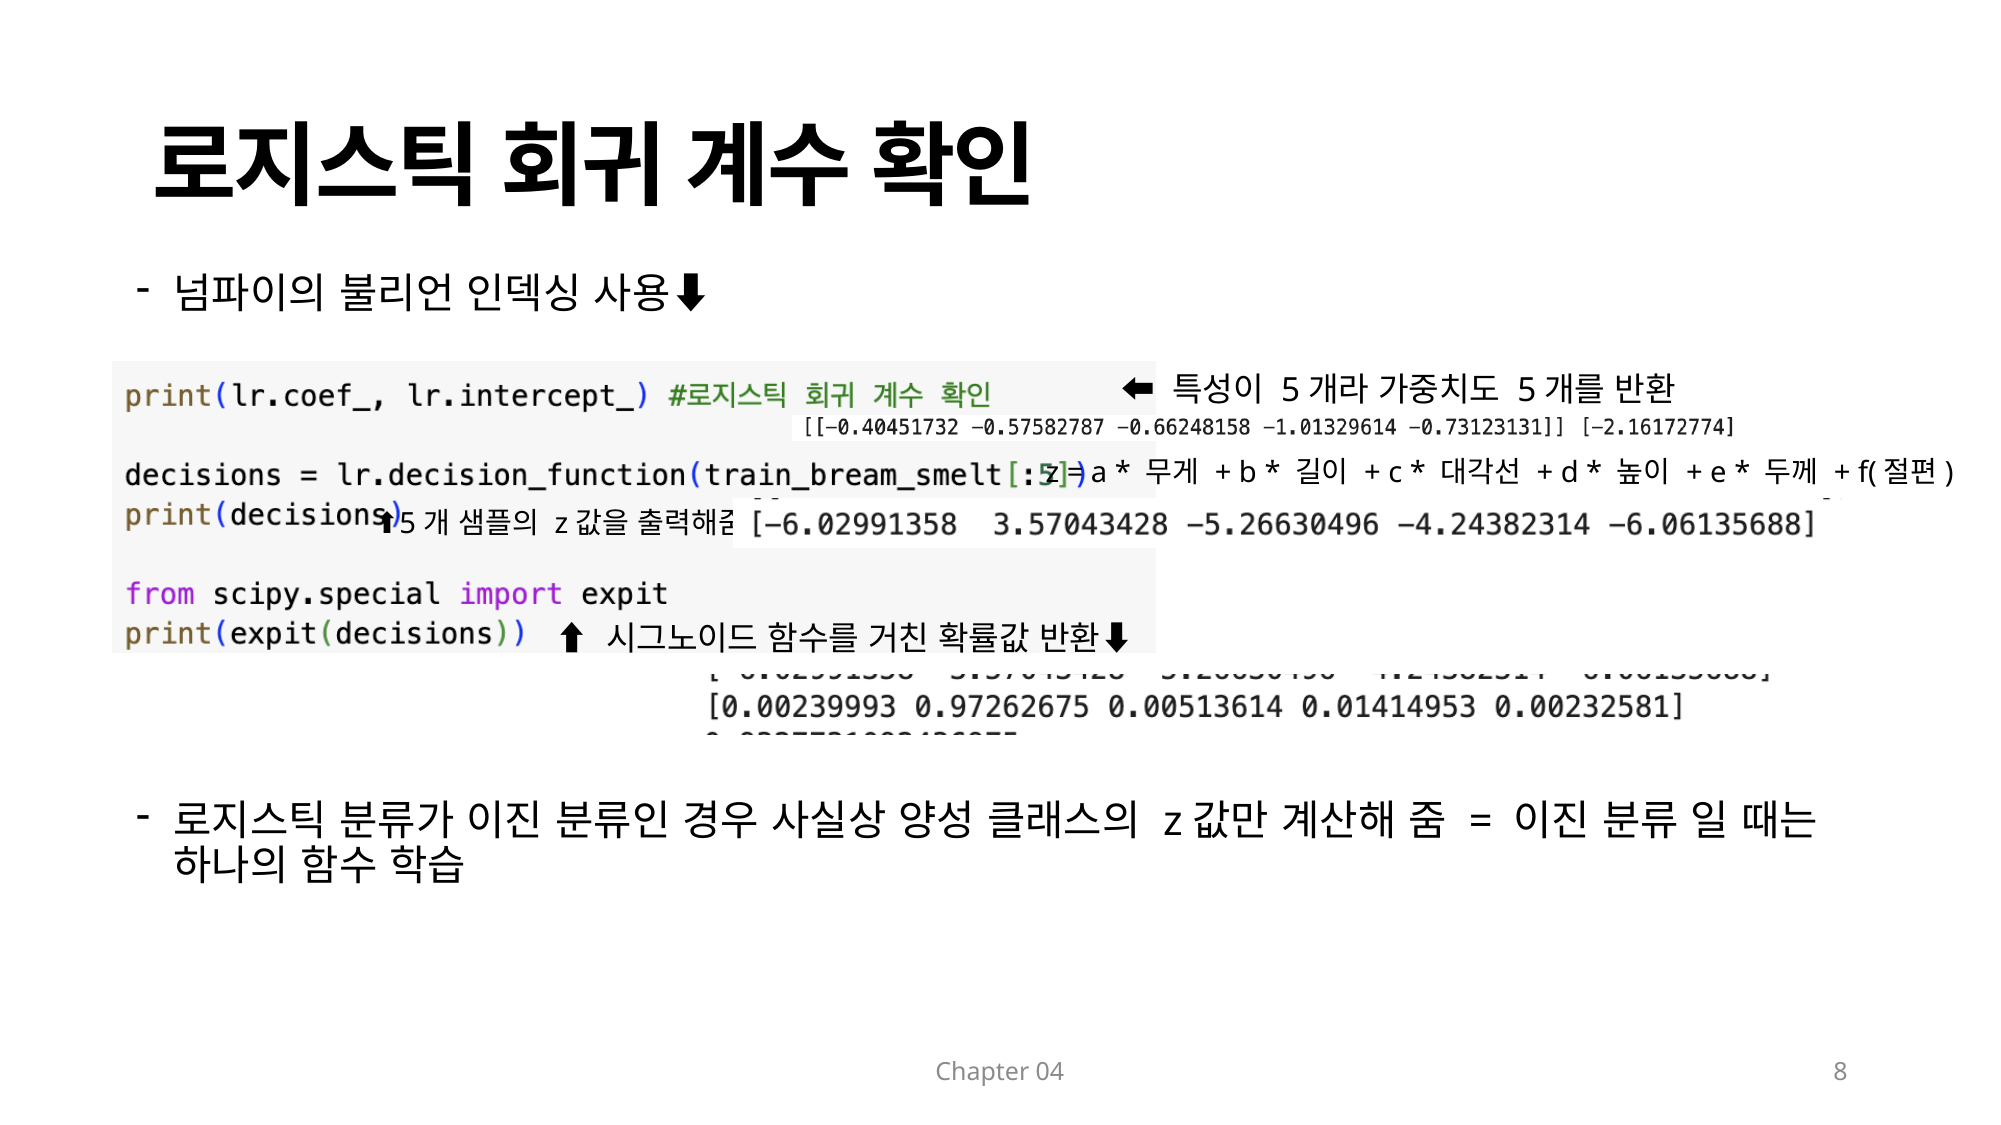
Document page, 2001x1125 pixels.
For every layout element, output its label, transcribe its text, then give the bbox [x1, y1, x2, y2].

slide_number 8 [1412, 1042, 1863, 1103]
picture [689, 674, 1798, 735]
text_box ⬆️ 시그노이드 함수를 거친 확률값 반환⬇️ [445, 609, 1244, 664]
text_box ⬅️ 특성이 5개라 가중치도 5개를 반환 [999, 360, 1798, 416]
footer Chapter 04 [662, 1042, 1338, 1103]
list 넘파이의 불리언 인덱싱 사용⬇️ 로지스틱 분류가 이진 분류인 경우 사실상 양성 클래스의 z값만 계산해 줌 = 이진 분류 일 때는 하나의 함수 학습 [121, 531, 1897, 1042]
text_box z = a * 무게 + b * 길이 + c * 대각선 + d * 높이 + e * 두께 + f(절편) [1156, 446, 2000, 531]
title 로지스틱 회귀 계수 확인 [137, 59, 1863, 264]
picture [111, 361, 1842, 653]
list 넘파이의 불리언 인덱싱 사용⬇️ 로지스틱 분류가 이진 분류인 경우 사실상 양성 클래스의 z값만 계산해 줌 = 이진 분류 일 때는 하나의 함수 학습 [121, 264, 1897, 446]
